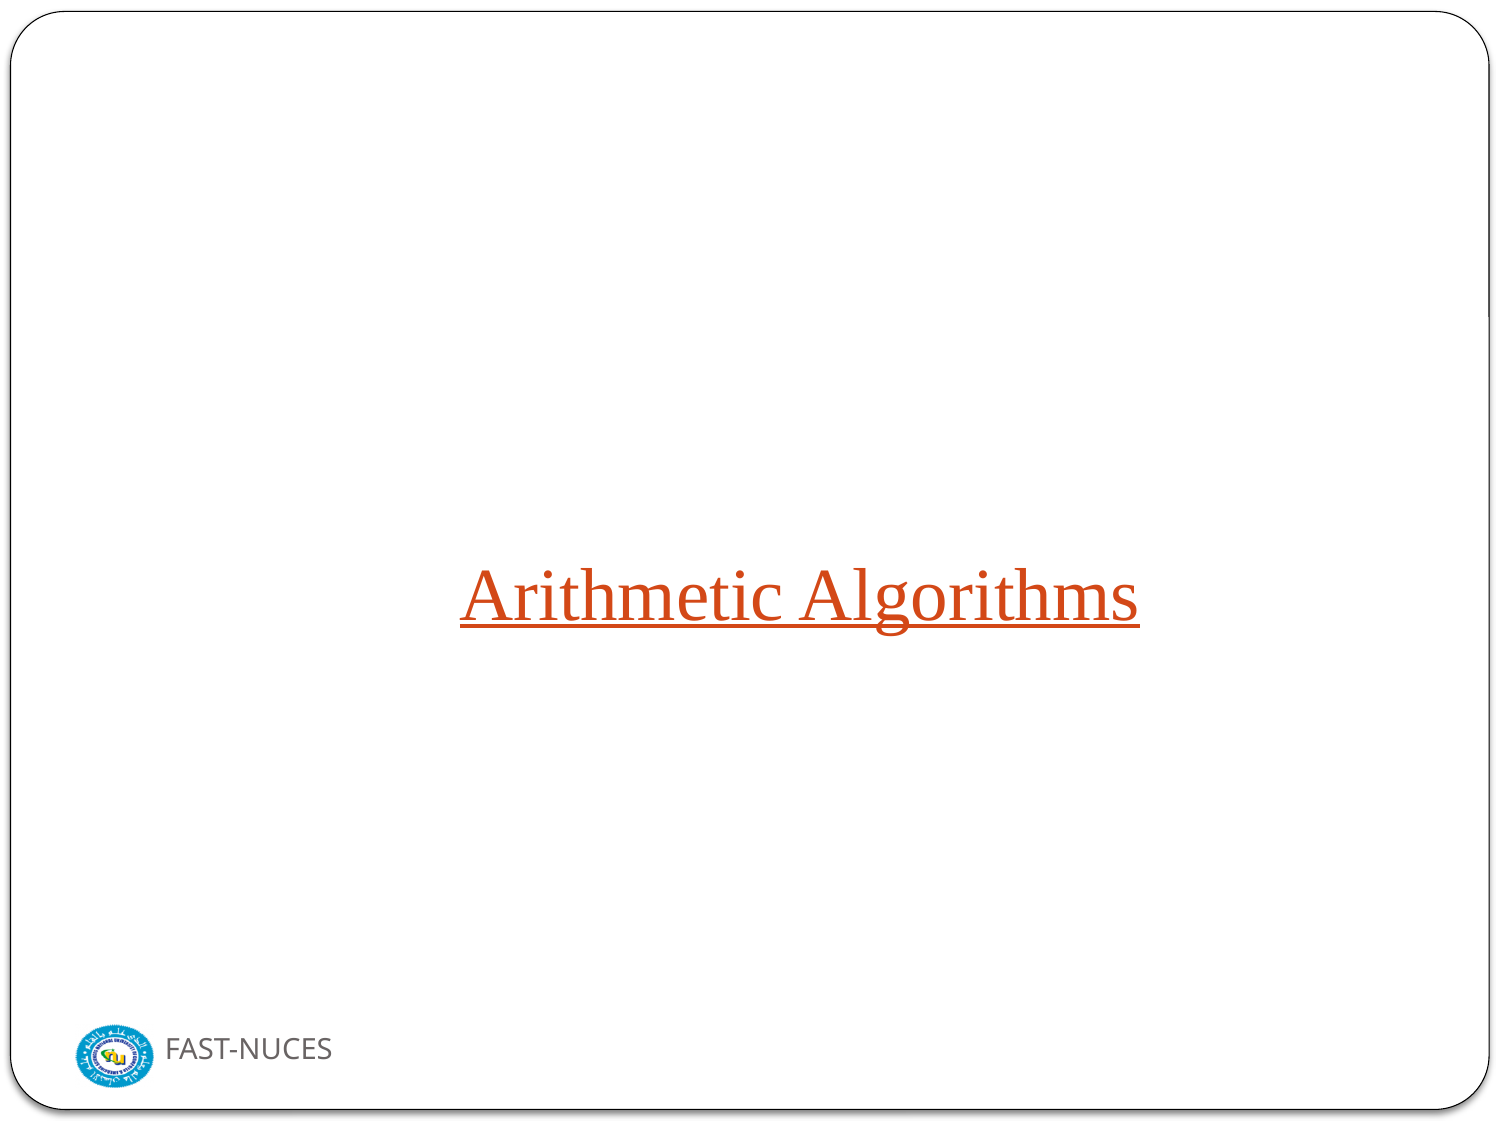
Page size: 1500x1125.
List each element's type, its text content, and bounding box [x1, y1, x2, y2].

picture [74, 1024, 154, 1088]
picture [123, 1060, 154, 1088]
title Arithmetic Algorithms [162, 537, 1438, 650]
picture [91, 1038, 138, 1075]
footer FAST-NUCES [150, 1012, 800, 1088]
